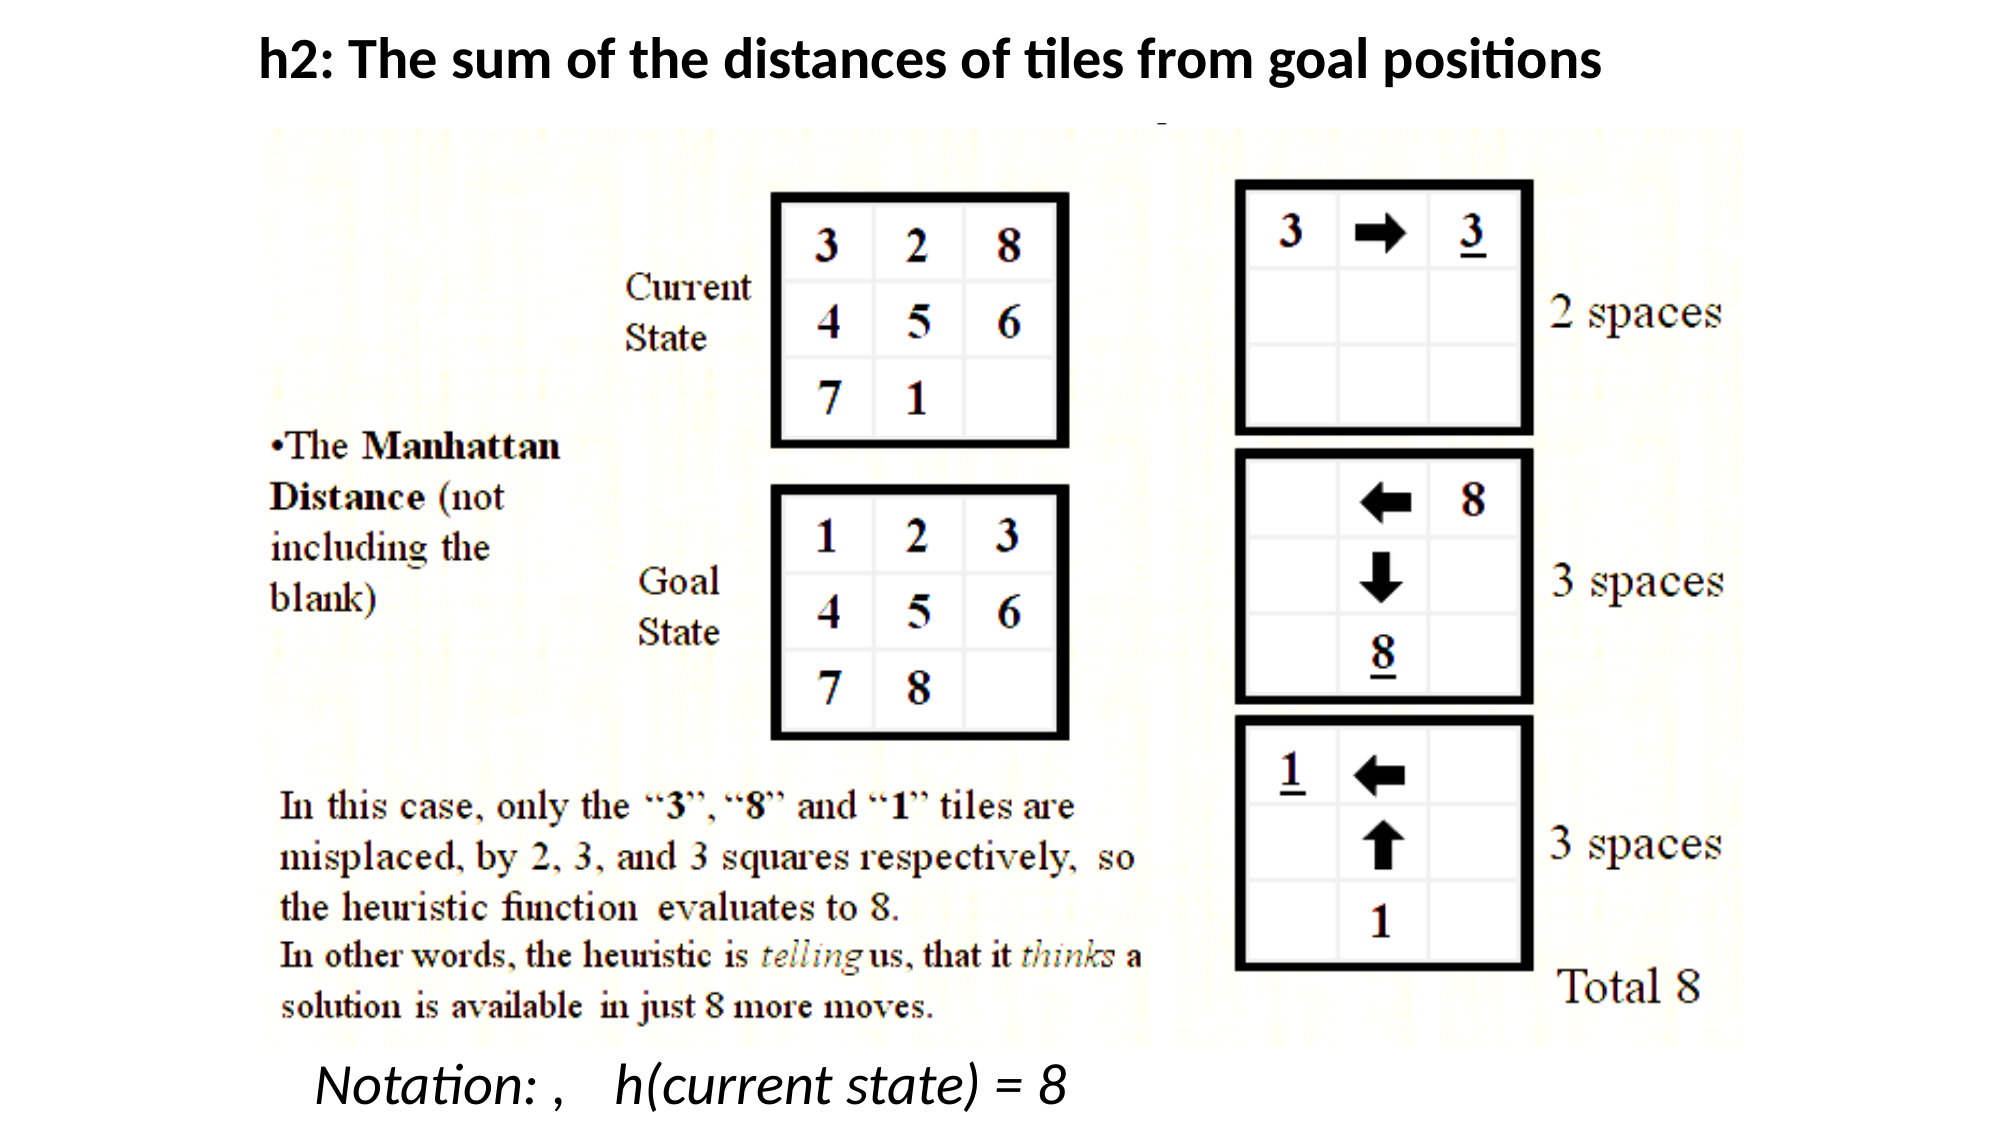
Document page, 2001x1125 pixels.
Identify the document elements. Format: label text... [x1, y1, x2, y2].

text_box h2: The sum of the distances of tiles from goal positions [243, 12, 1744, 98]
picture [262, 123, 1743, 1050]
